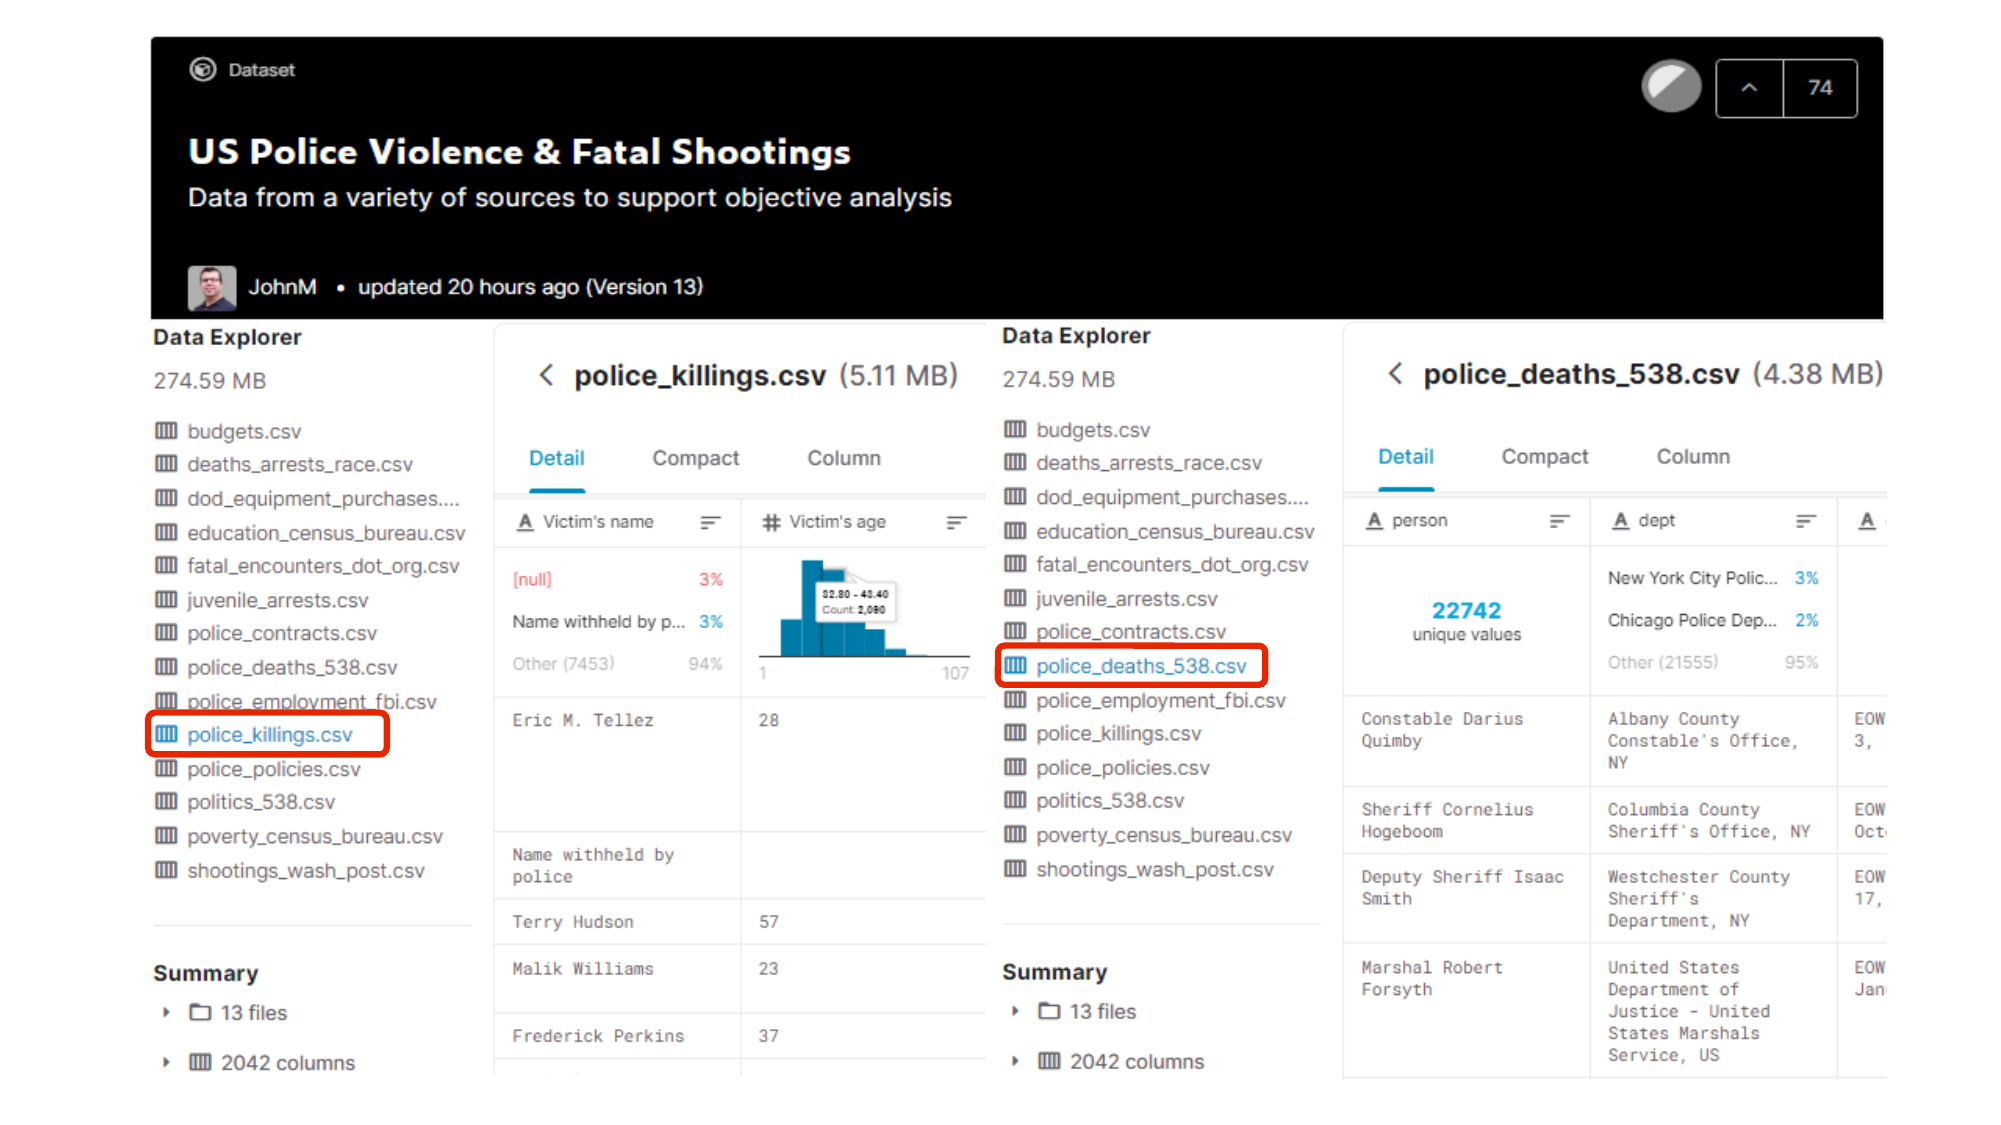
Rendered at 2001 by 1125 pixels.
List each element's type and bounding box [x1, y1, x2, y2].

picture [148, 34, 1887, 1080]
